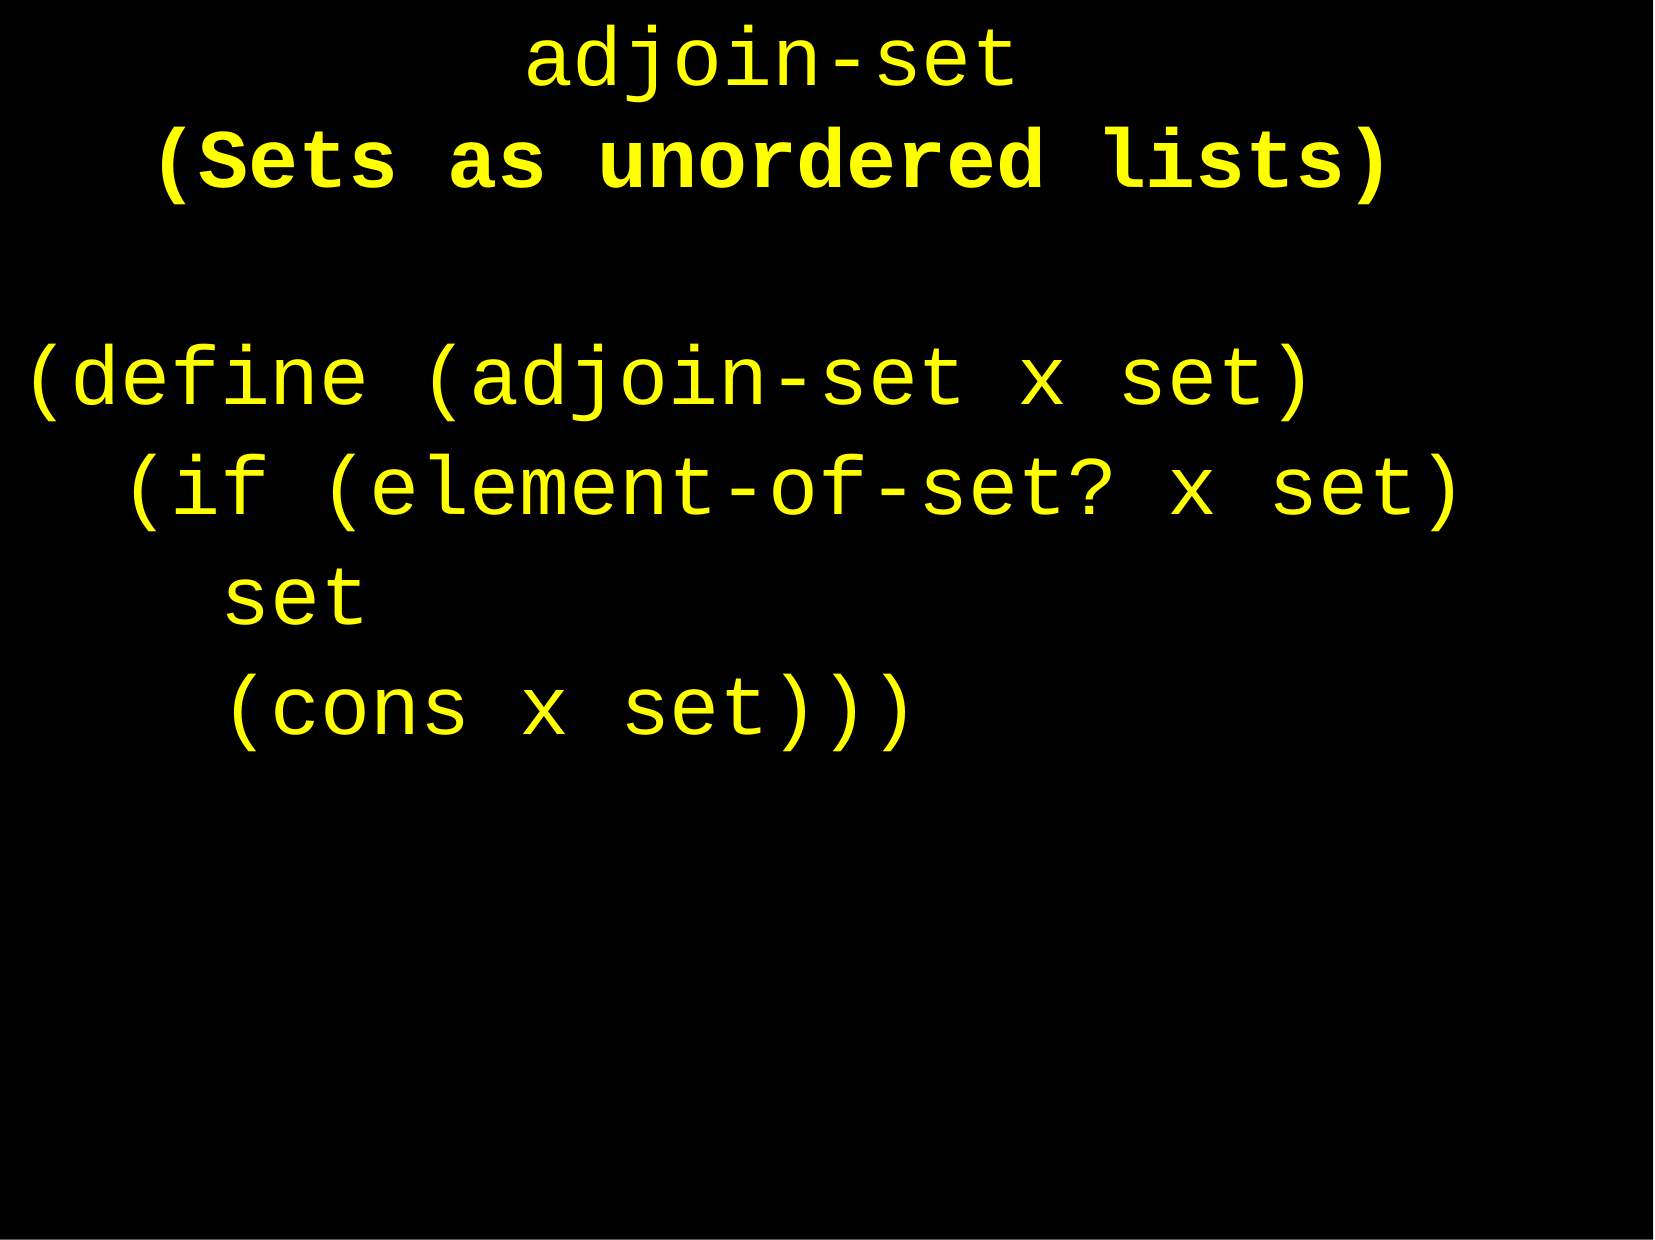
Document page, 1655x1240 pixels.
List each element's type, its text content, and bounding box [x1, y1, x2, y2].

text_box adjoin-set (Sets as unordered lists) (define (adjoin-set x set) (if (element-of-set? x set) set (cons x set))) [18, 0, 1473, 752]
